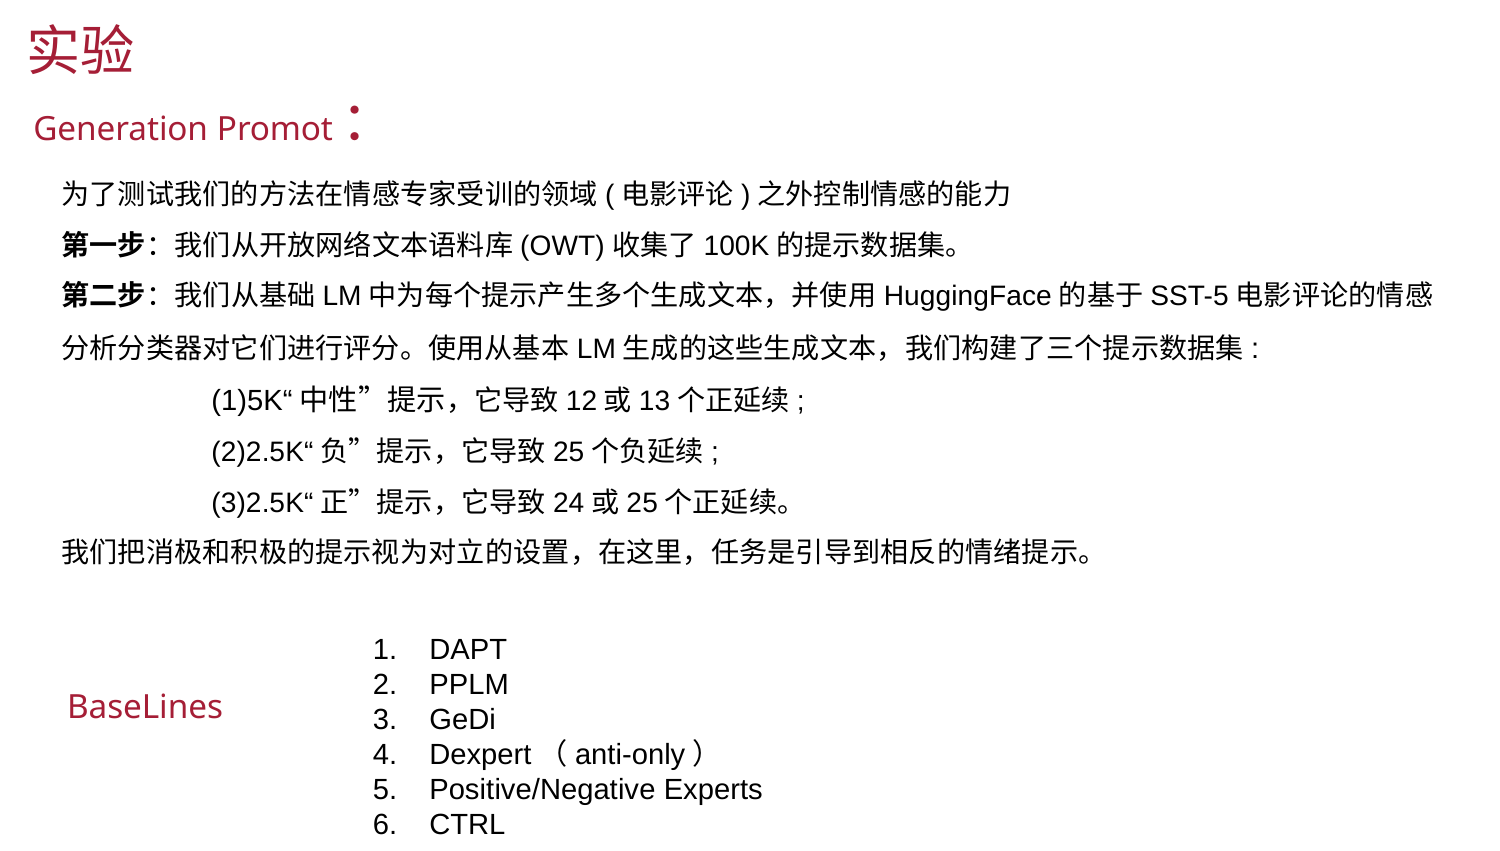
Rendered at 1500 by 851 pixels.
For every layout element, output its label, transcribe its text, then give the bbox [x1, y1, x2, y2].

text_box DAPT PPLM GeDi Dexpert（anti-only） Positive/Negative Experts CTRL [358, 623, 1500, 848]
text_box 为了测试我们的方法在情感专家受训的领域(电影评论)之外控制情感的能力 第一步：我们从开放网络文本语料库(OWT)收集了100K的提示数据集。 第二步：我们从基础LM中为每个提示产生多个生成文本，并使用HuggingFace的基于SST-5电影评论的情感分析分类器对它们进行评分。使用从基本LM生成的这些生成文本，我们构建了三个提示数据集: (1)5K“中性”提示，它导致12或13个正延续; (2)2.5K“负”提示，它导致25个负延续; (3)2.5K“正”提示，它导致24或25个正延续。 我们把消极和积极的提示视为对立的设置，在这里，任务是引导到相反的情绪提示。 [46, 151, 1454, 576]
text_box Generation Promot： [18, 89, 1176, 159]
text_box 实验 [11, 19, 1169, 89]
text_box BaseLines [52, 663, 1210, 733]
